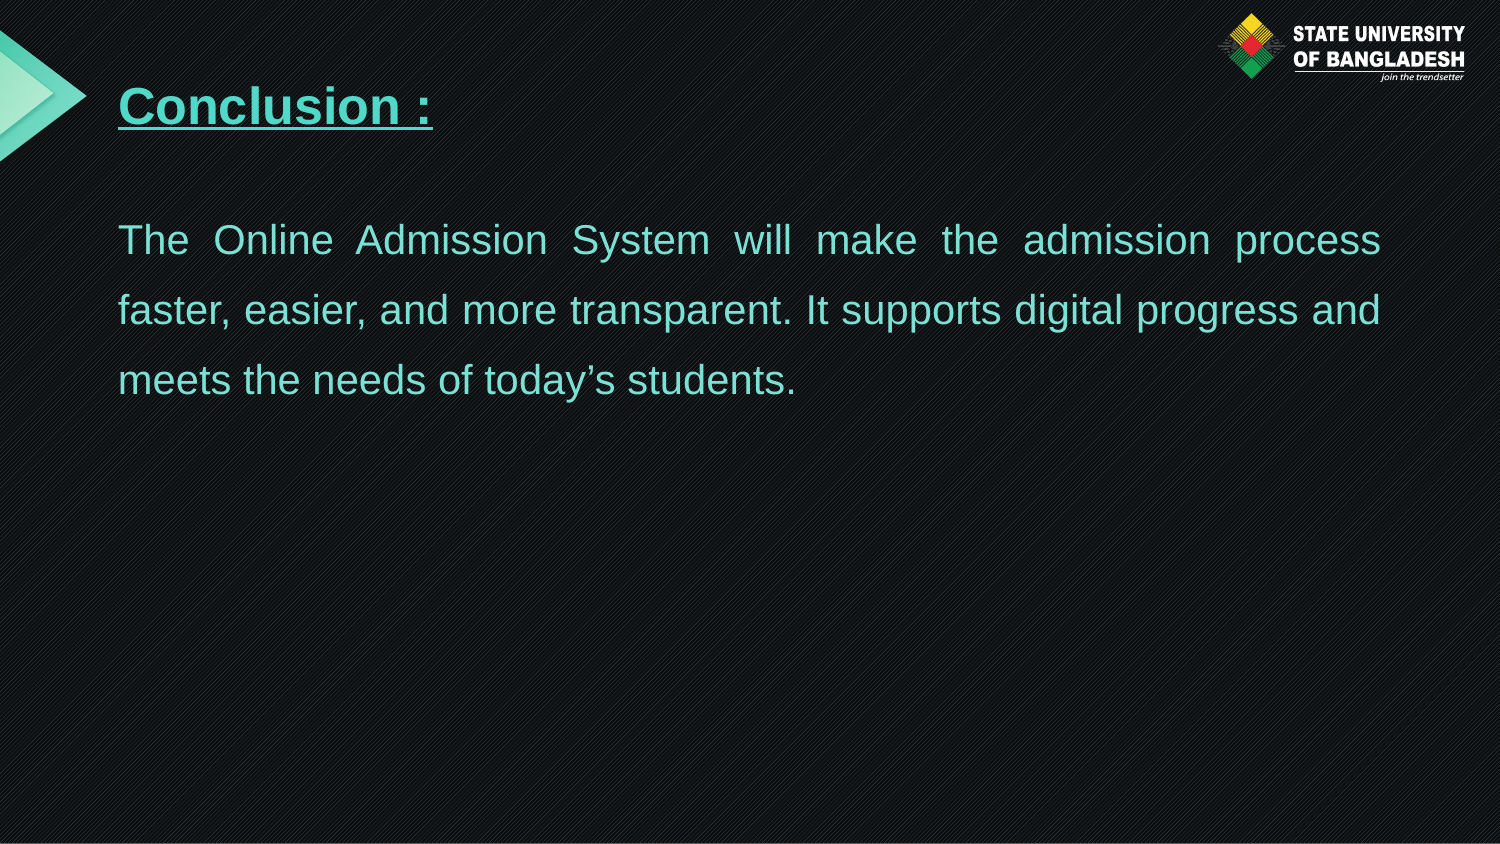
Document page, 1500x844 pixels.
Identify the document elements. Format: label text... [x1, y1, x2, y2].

title Conclusion : [102, 44, 1226, 171]
picture [1218, 13, 1465, 83]
picture [0, 23, 100, 170]
list The Online Admission System will make the admission process faster, easier, and more transparent. It supports digital progress and meets the needs of today’s students. [102, 185, 1398, 423]
